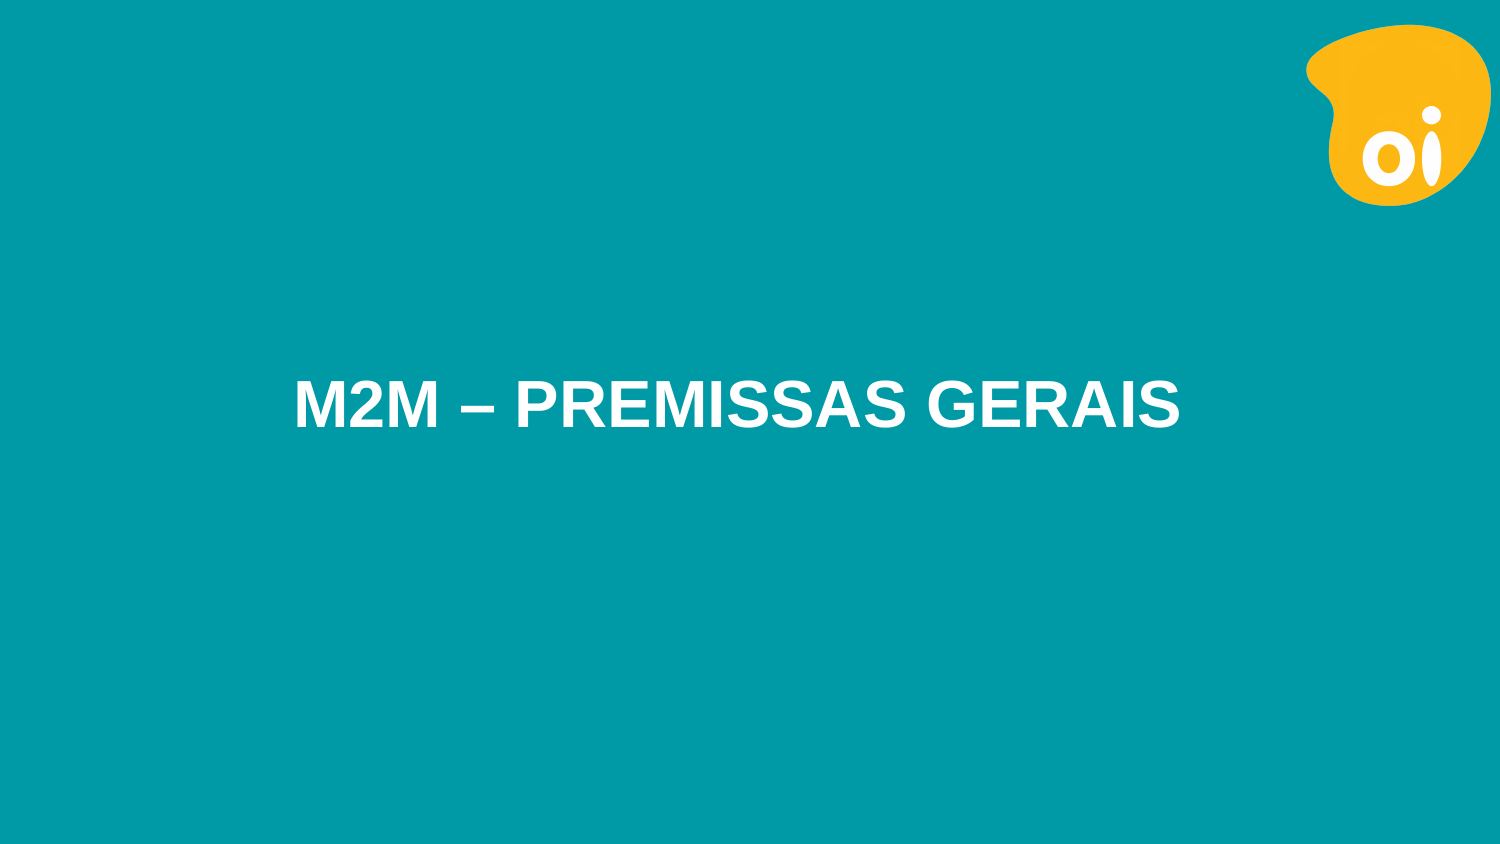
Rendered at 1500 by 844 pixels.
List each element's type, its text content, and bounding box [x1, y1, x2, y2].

picture [1302, 20, 1495, 210]
title M2M – Premissas gerais [64, 362, 1412, 526]
